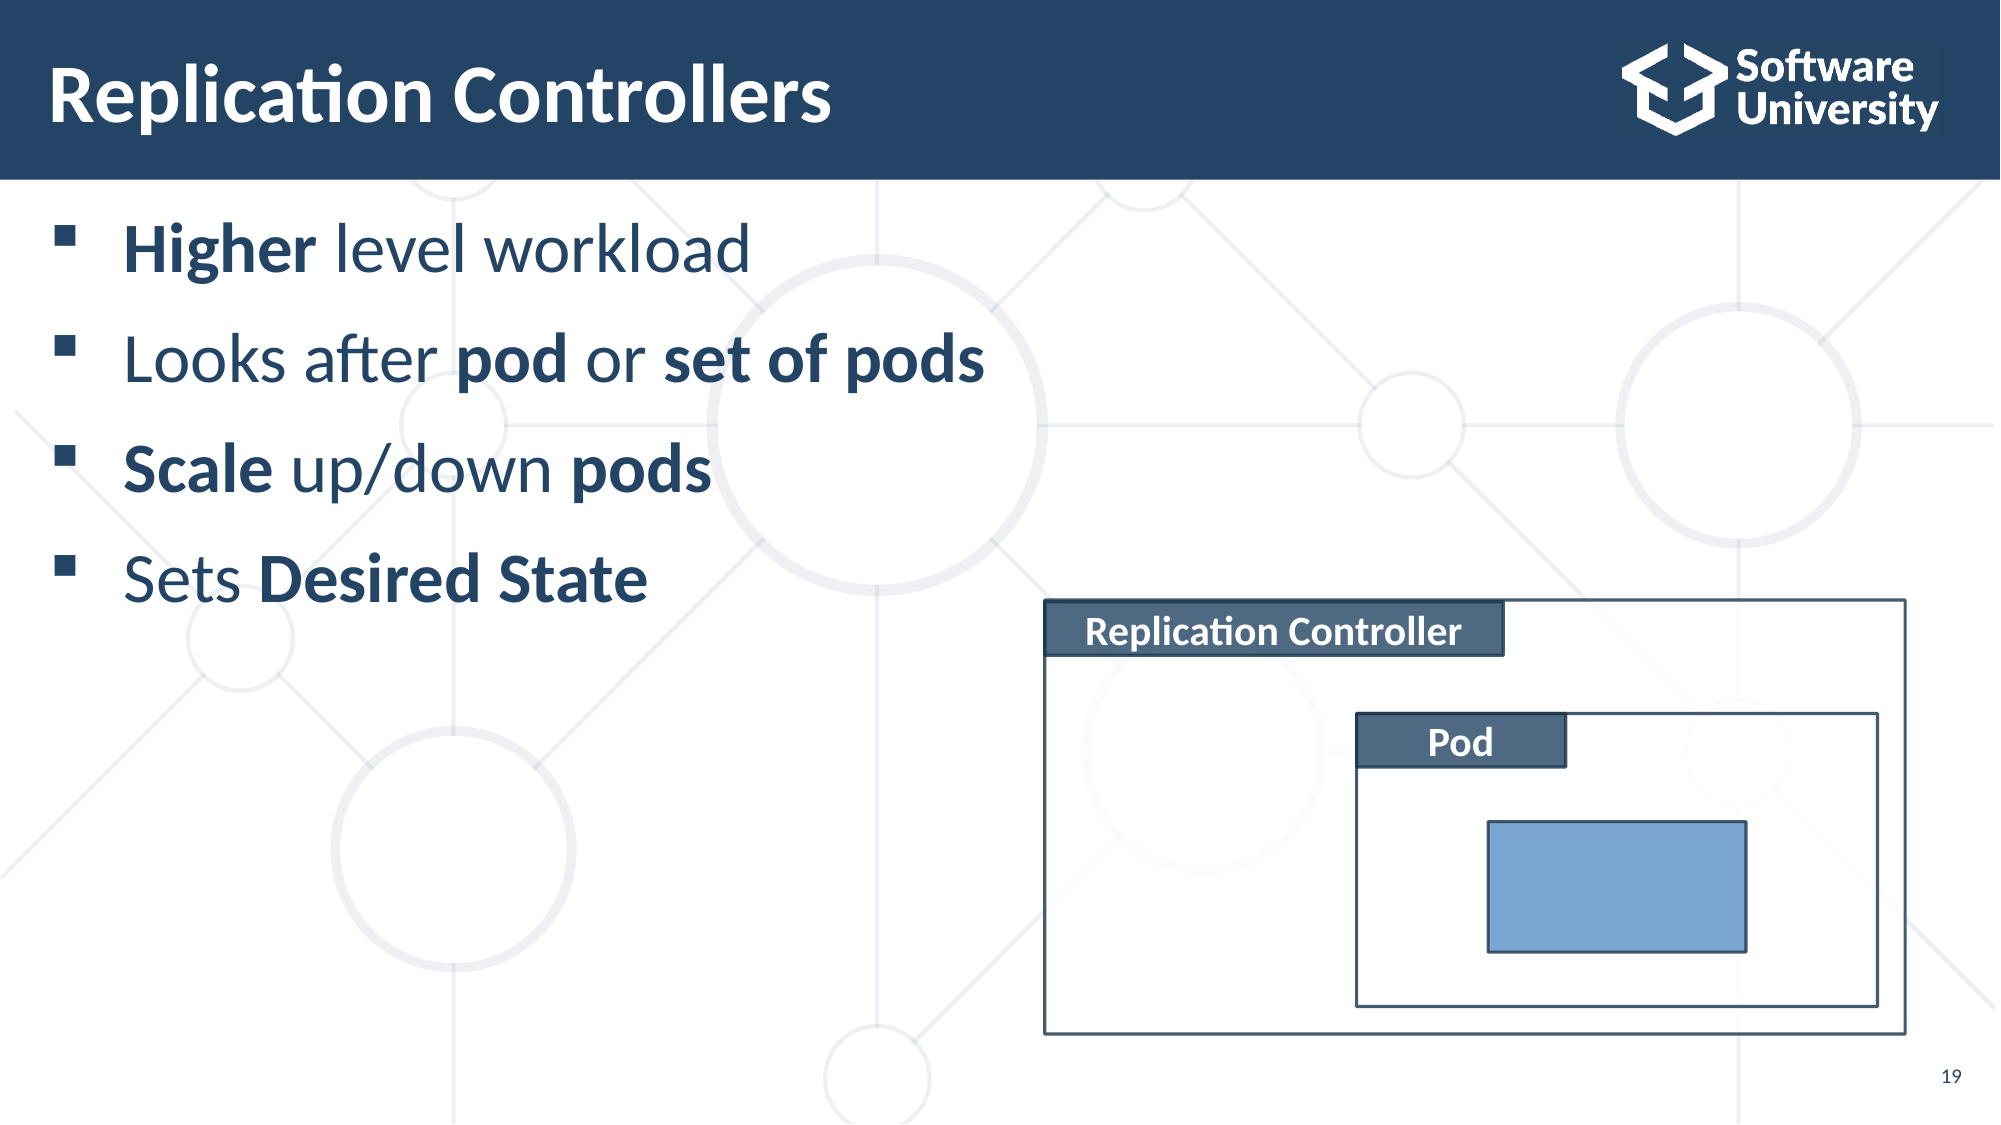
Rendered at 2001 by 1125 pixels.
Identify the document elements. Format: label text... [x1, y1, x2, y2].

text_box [1356, 713, 1878, 1007]
title Replication Controllers [31, 16, 1591, 162]
list Higher level workload Looks after pod or set of pods Scale up/down pods Sets Desired State [31, 196, 1970, 1050]
slide_number 19 [1897, 1049, 1968, 1101]
picture [1622, 43, 1939, 136]
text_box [1044, 599, 1906, 1035]
